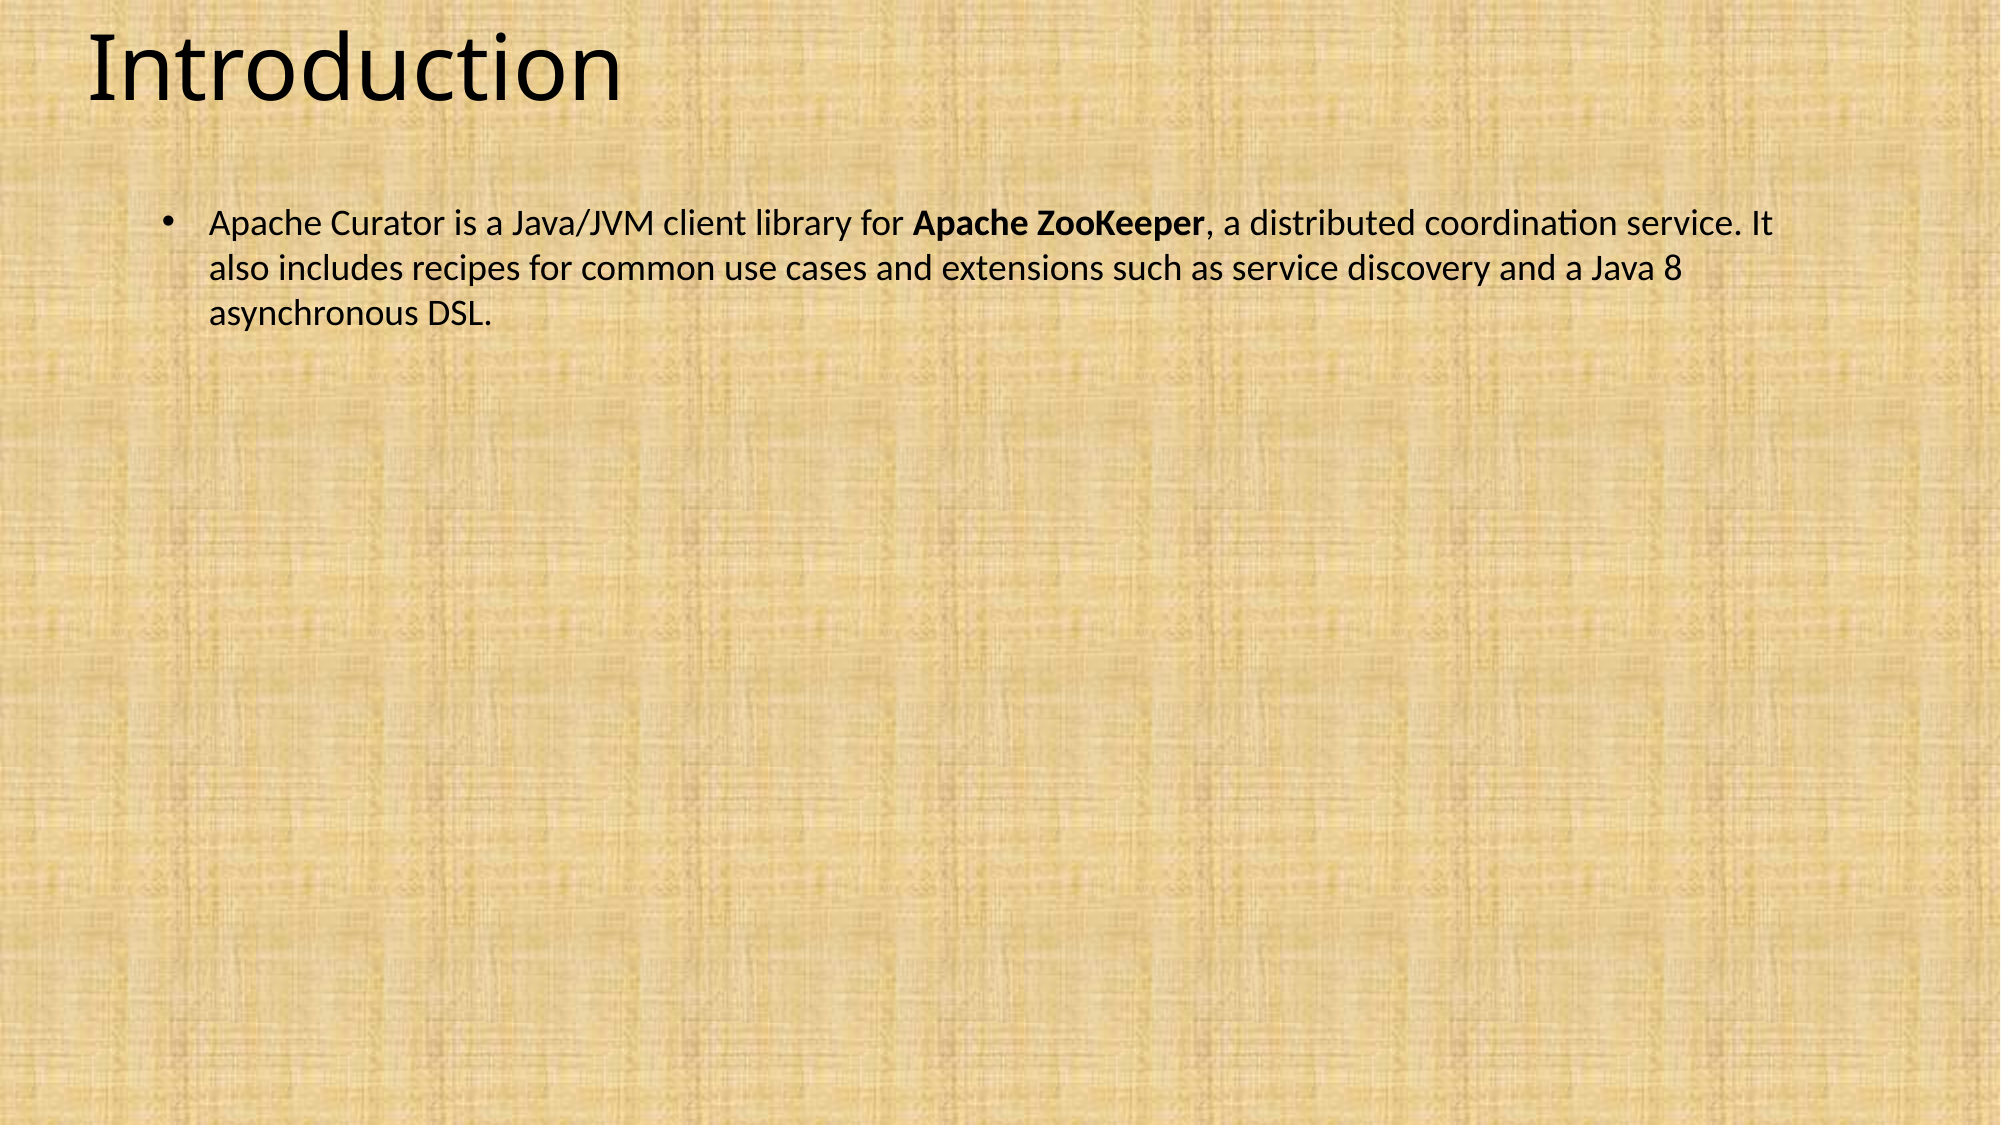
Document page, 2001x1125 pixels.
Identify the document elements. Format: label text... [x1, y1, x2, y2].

text_box Apache Curator is a Java/JVM client library for Apache ZooKeeper, a distributed coordination service. It also includes recipes for common use cases and extensions such as service discovery and a Java 8 asynchronous DSL. [72, 145, 1854, 611]
title Introduction [72, 4, 1905, 138]
picture [0, 0, 2001, 1125]
